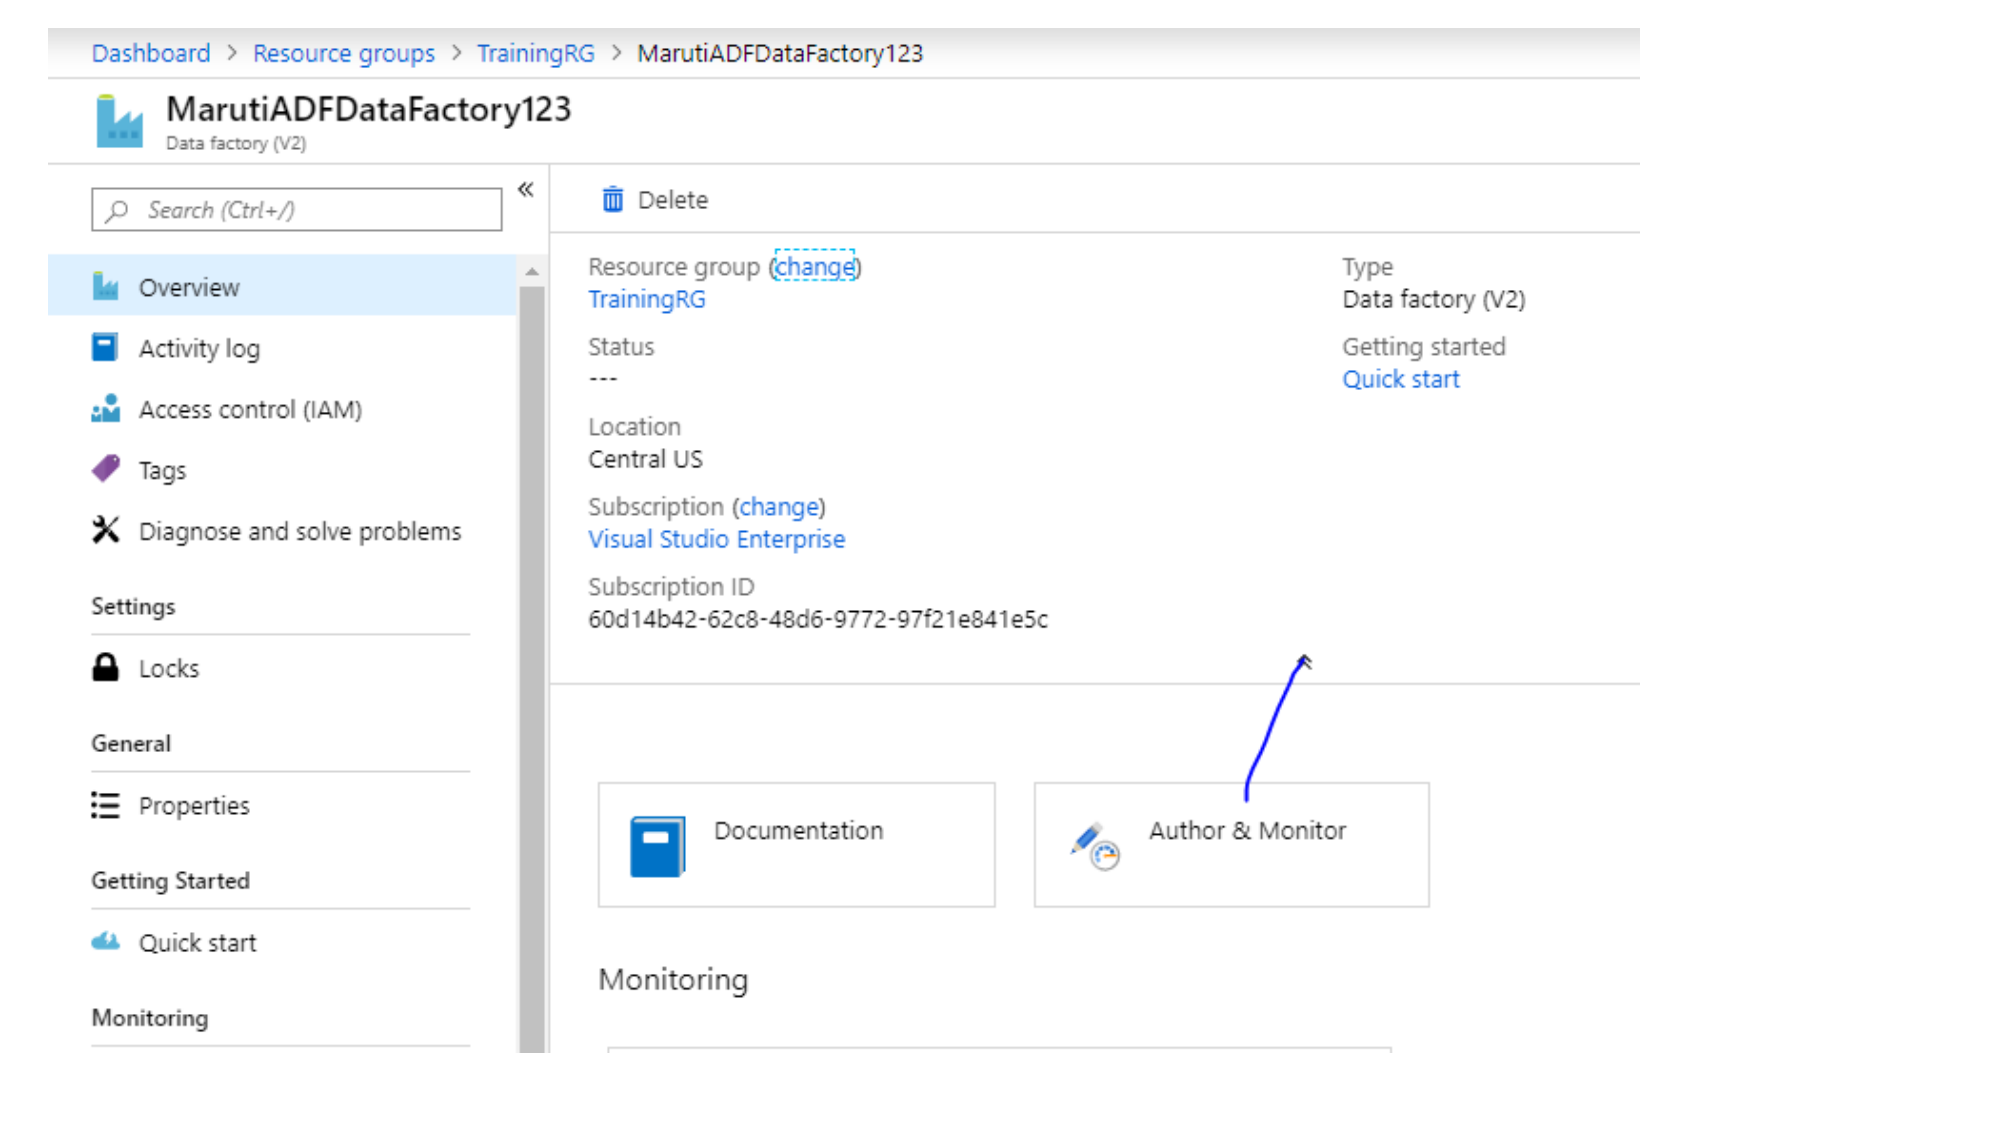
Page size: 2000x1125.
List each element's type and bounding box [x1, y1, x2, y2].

picture [48, 28, 1640, 1053]
